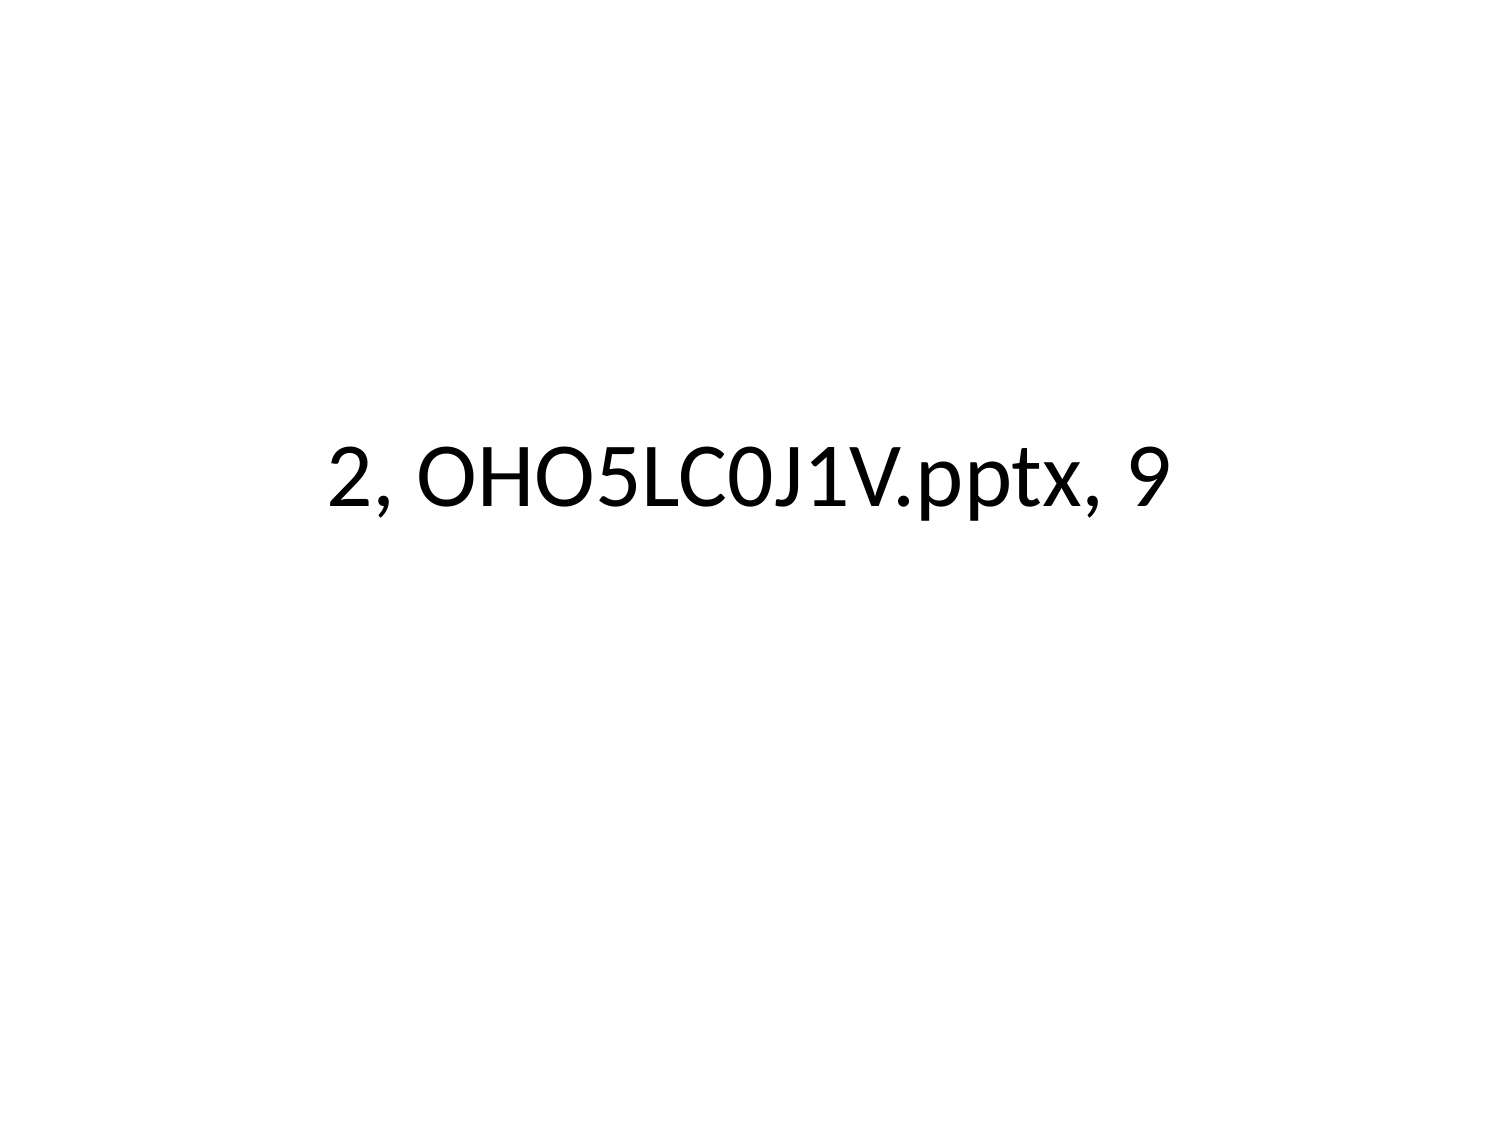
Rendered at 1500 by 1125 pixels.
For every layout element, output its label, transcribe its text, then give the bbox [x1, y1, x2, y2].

title 2, OHO5LC0J1V.pptx, 9 [112, 349, 1388, 591]
